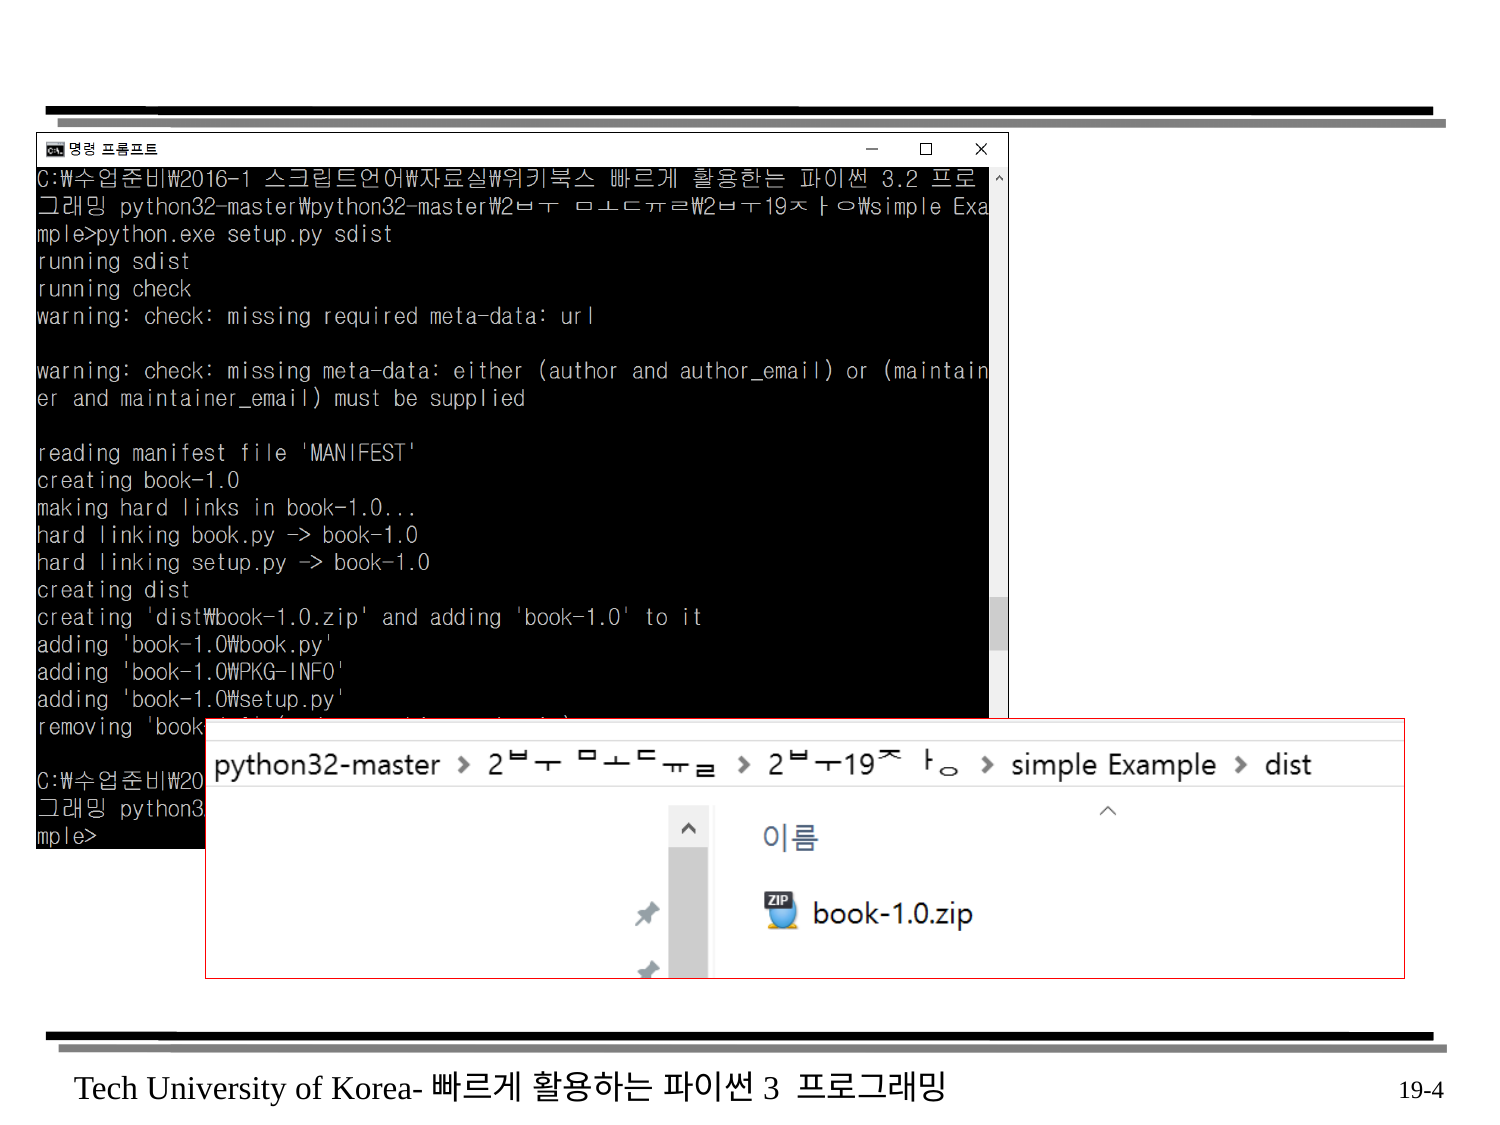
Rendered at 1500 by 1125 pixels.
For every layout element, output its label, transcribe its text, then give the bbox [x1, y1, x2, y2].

picture [36, 132, 1405, 979]
slide_number 19-4 [1333, 1066, 1460, 1115]
